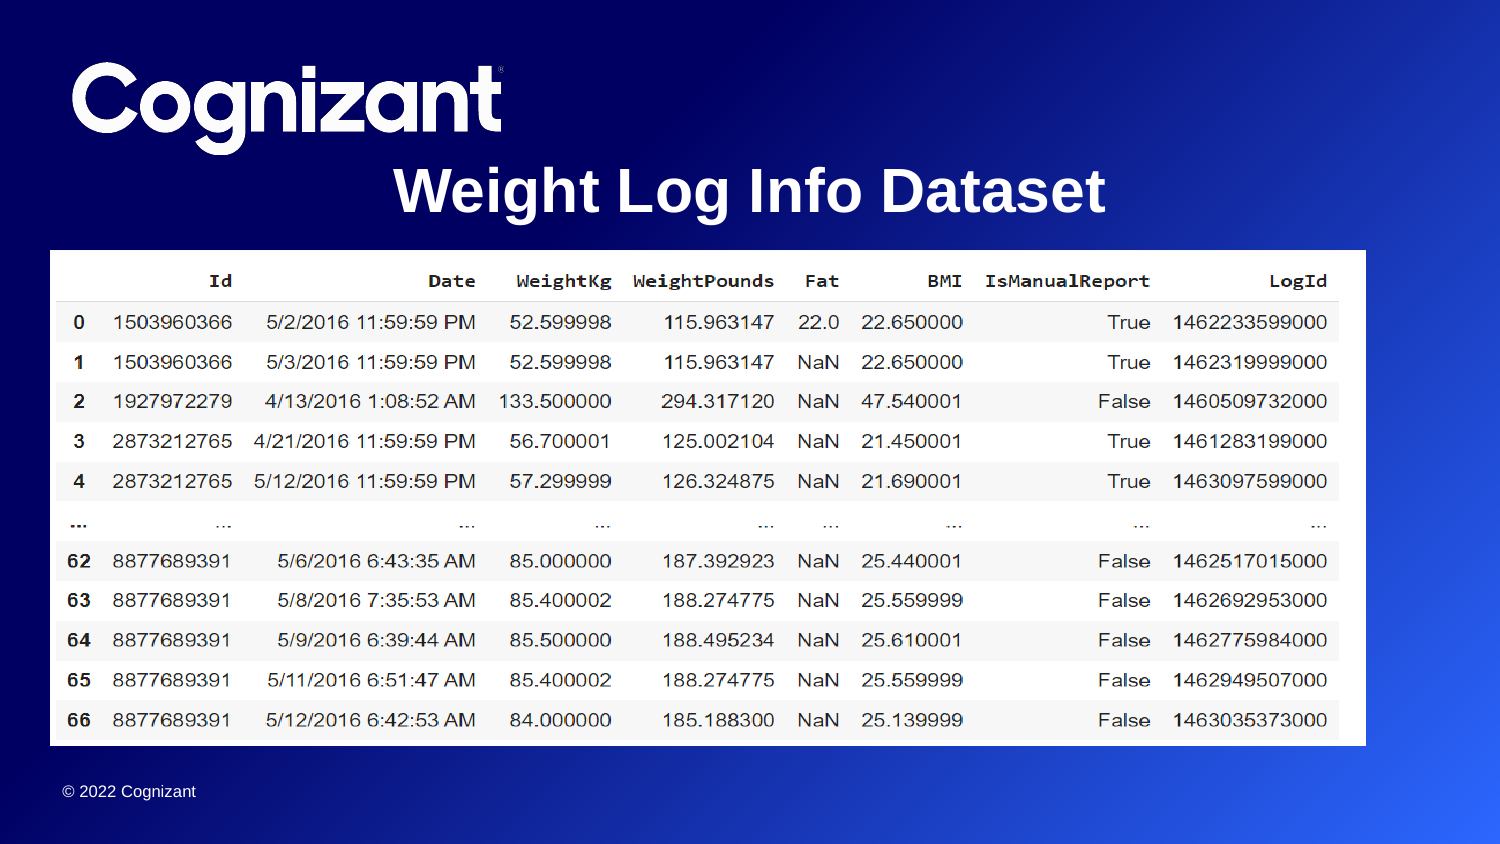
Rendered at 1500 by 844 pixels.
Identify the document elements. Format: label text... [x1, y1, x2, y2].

footer © 2022 Cognizant [62, 770, 813, 801]
picture [72, 62, 504, 121]
title Weight Log Info Dataset [65, 121, 1435, 263]
picture [50, 250, 1366, 746]
